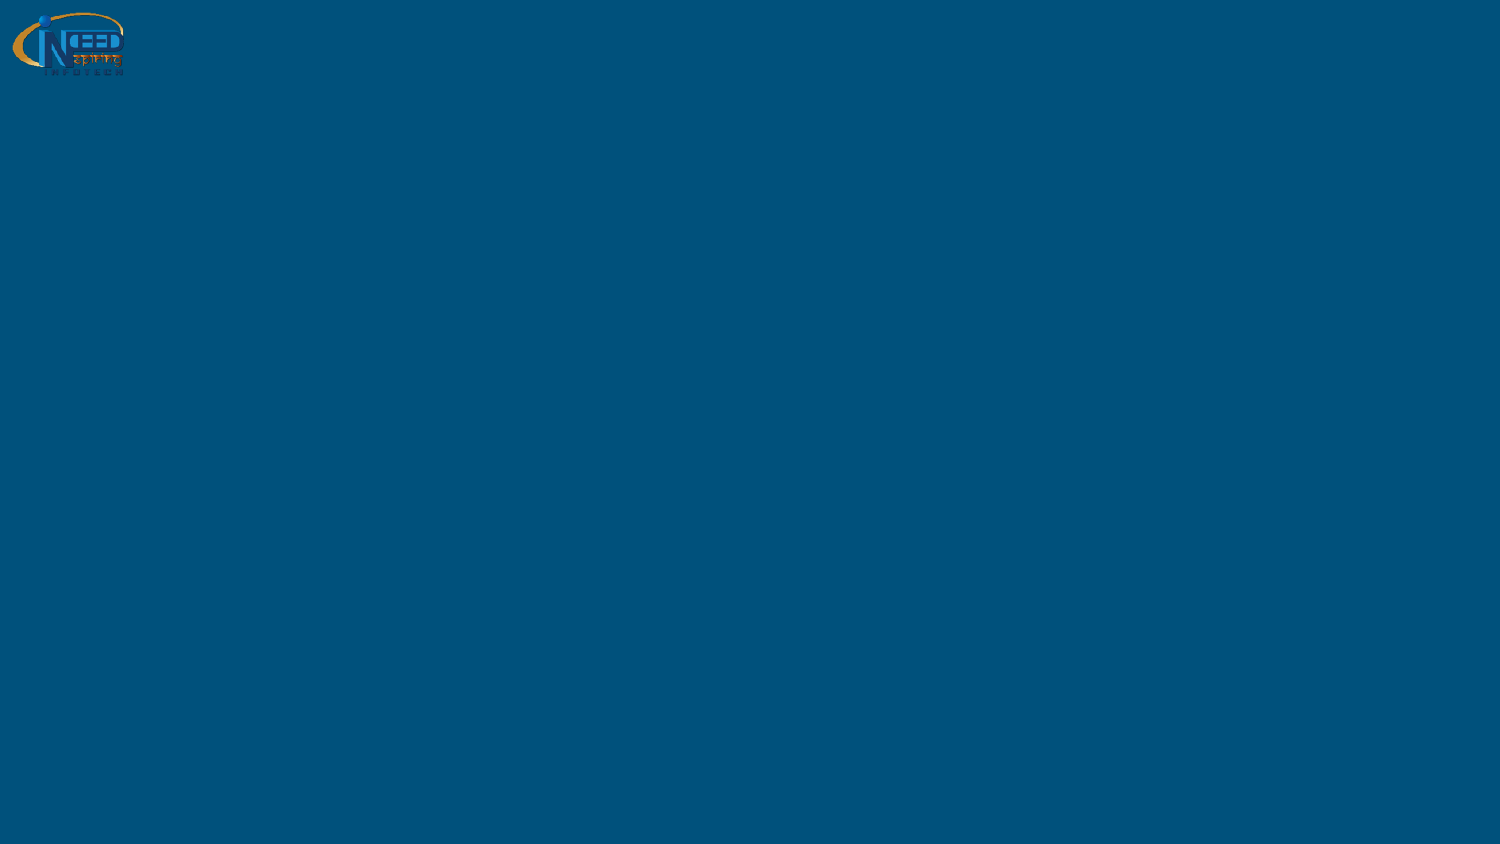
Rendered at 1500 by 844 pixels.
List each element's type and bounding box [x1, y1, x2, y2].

picture [13, 15, 123, 67]
